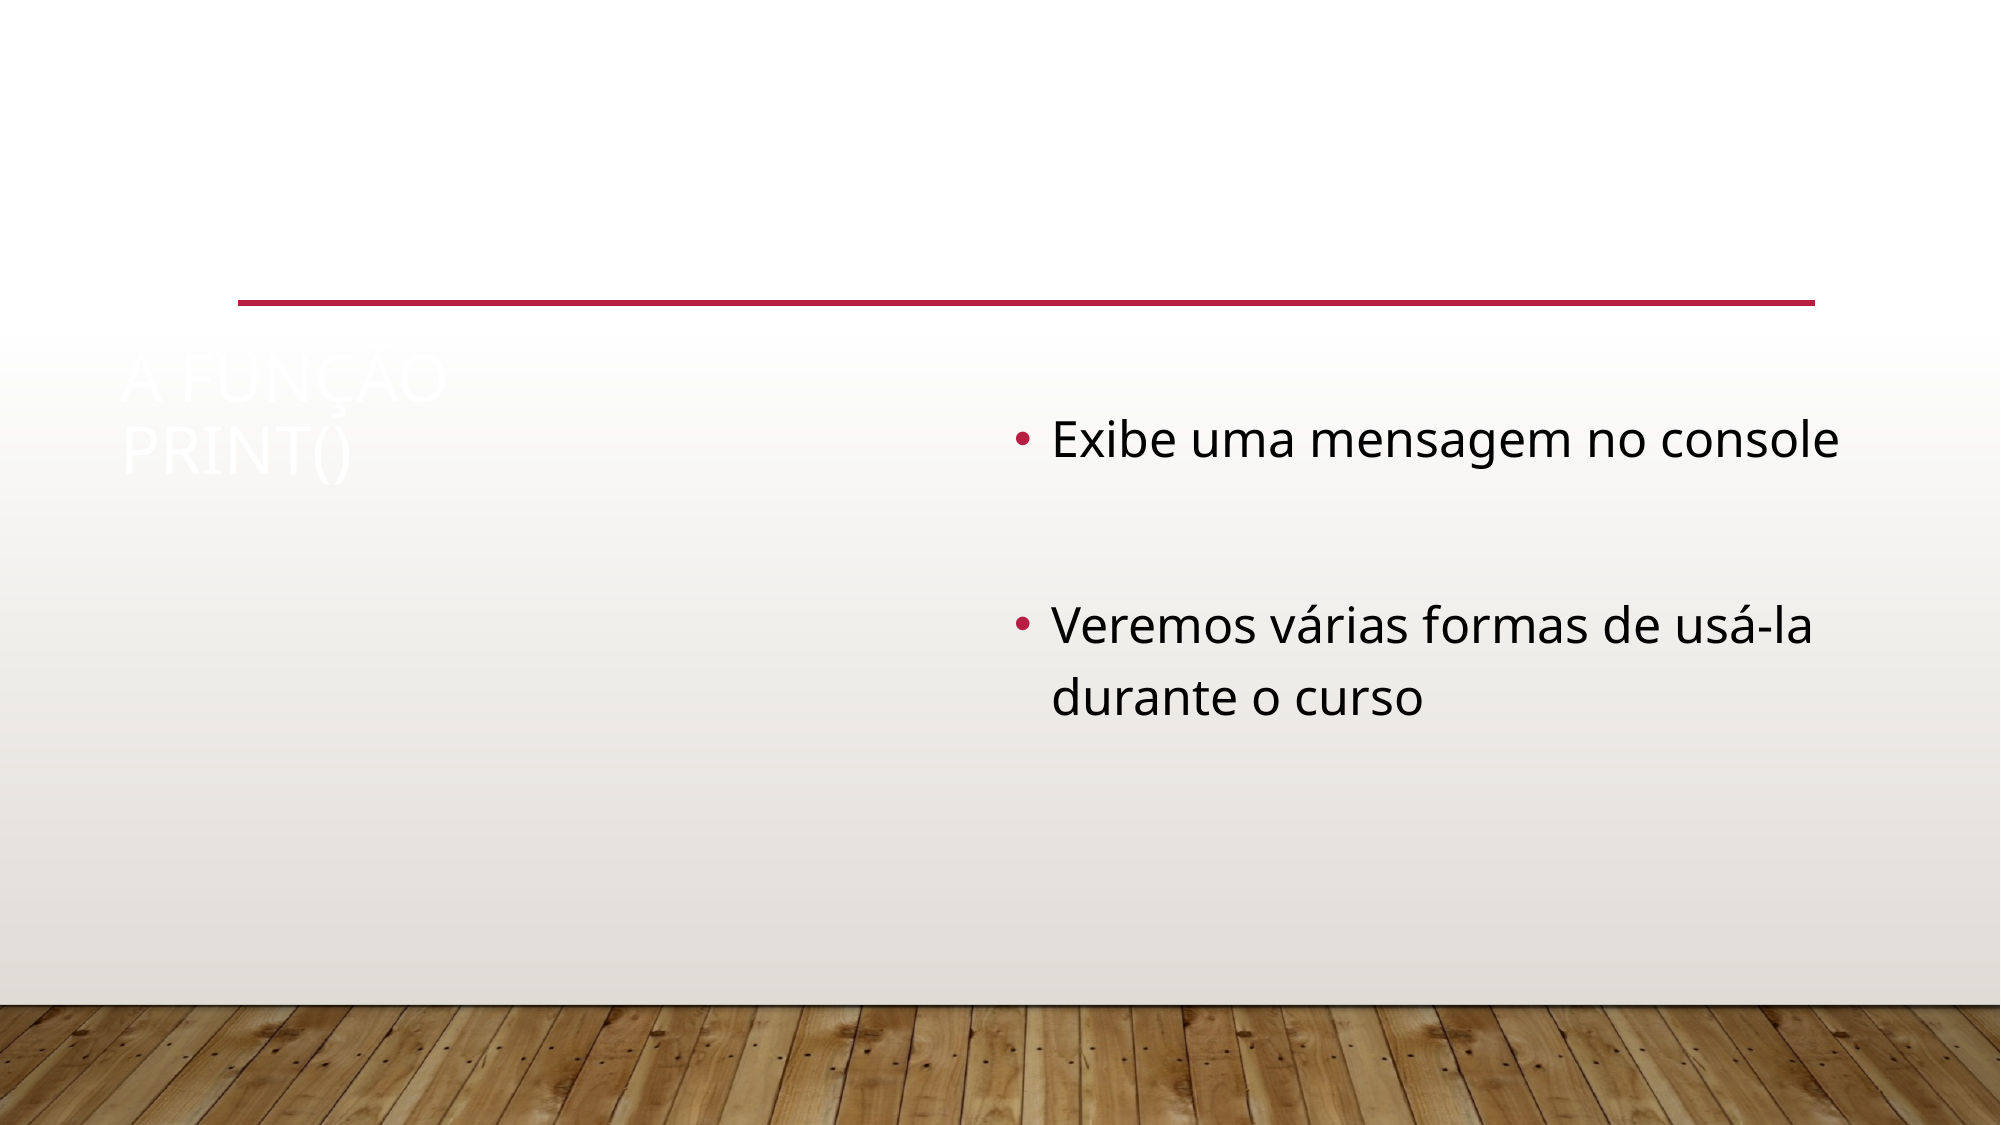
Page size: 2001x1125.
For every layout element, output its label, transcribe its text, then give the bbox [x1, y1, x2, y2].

picture [0, 1005, 2000, 1125]
title A FUNÇÃO print() [105, 336, 707, 790]
list Exibe uma mensagem no console Veremos várias formas de usá-la durante o curso [999, 131, 1870, 990]
